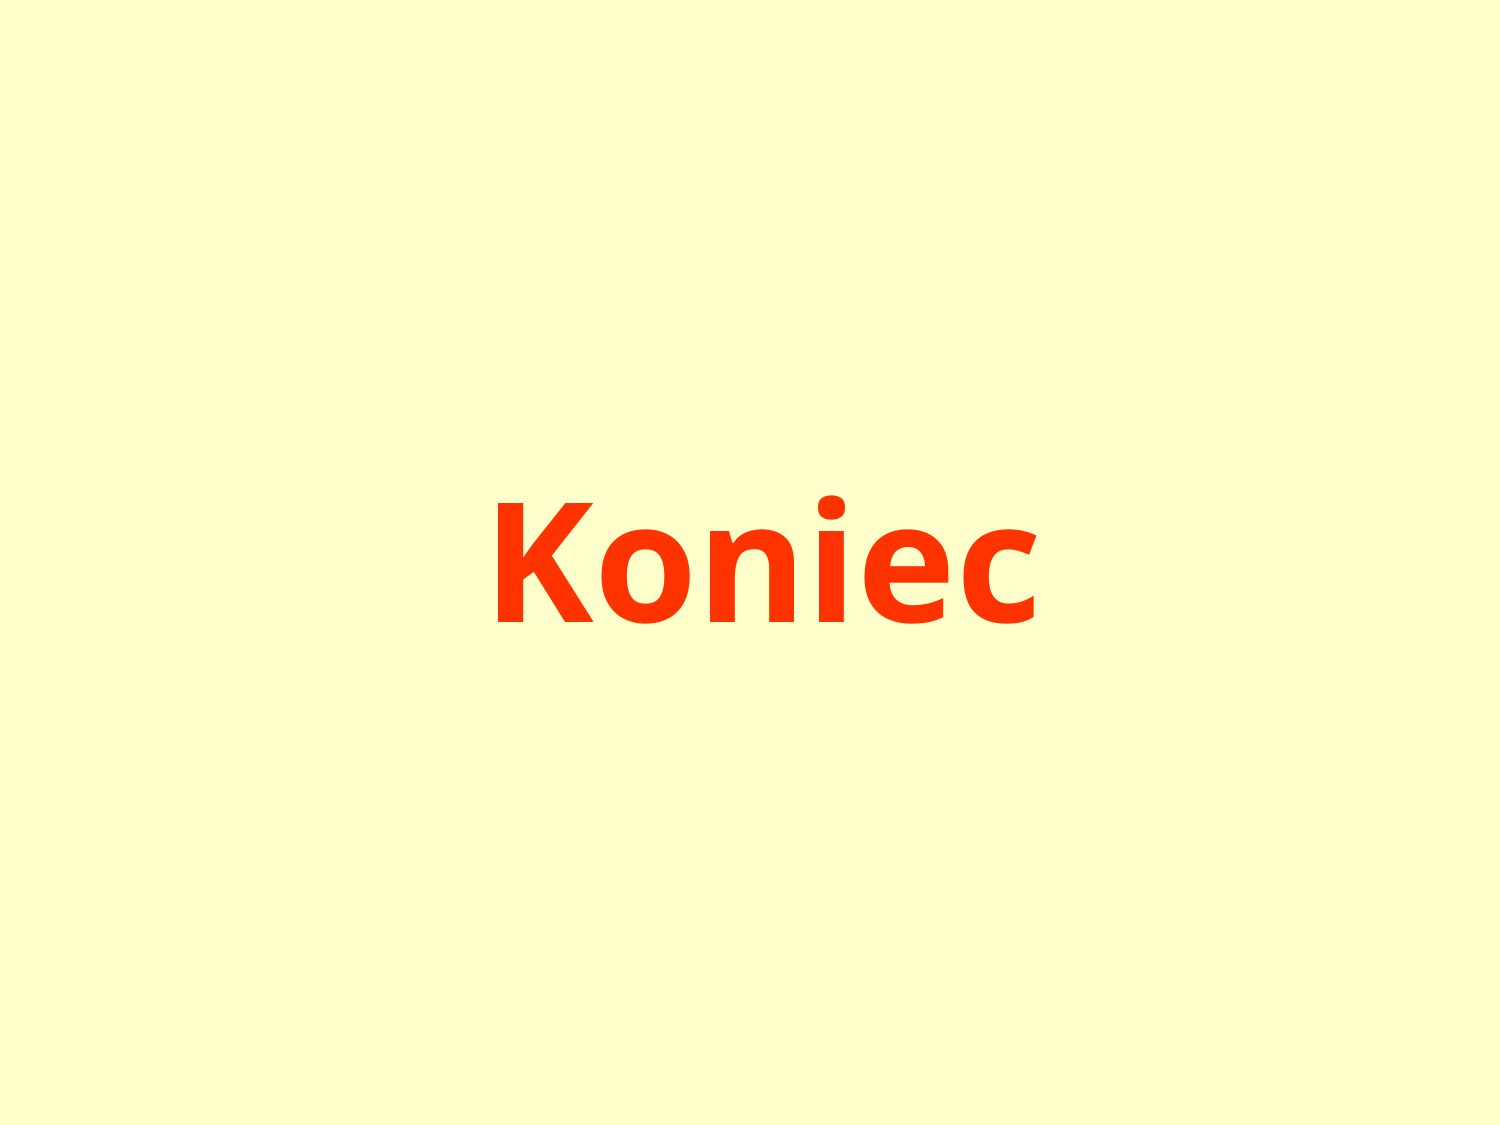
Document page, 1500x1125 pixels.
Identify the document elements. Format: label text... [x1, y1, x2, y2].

title Koniec [76, 290, 1449, 821]
